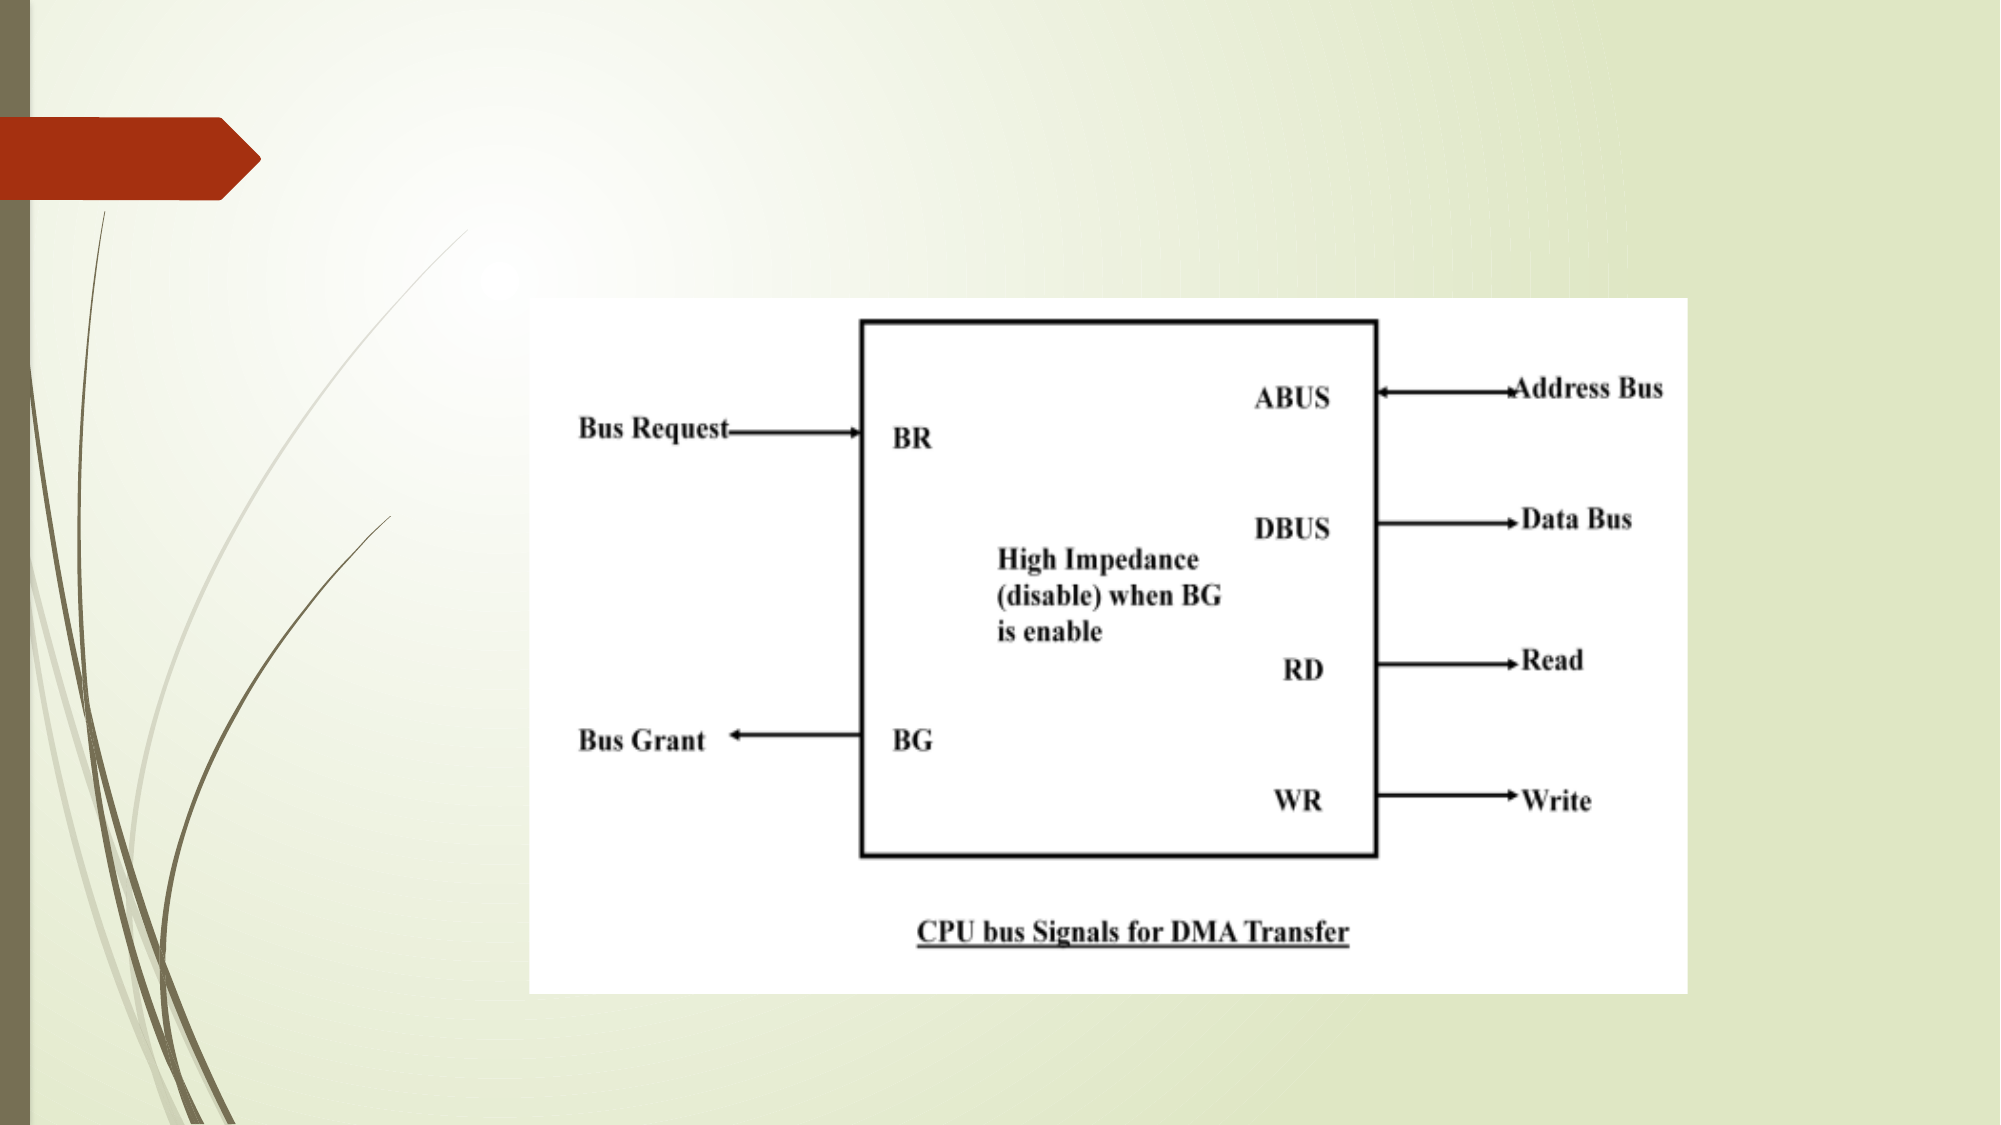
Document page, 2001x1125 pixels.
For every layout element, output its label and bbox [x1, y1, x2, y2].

list [529, 297, 1689, 994]
